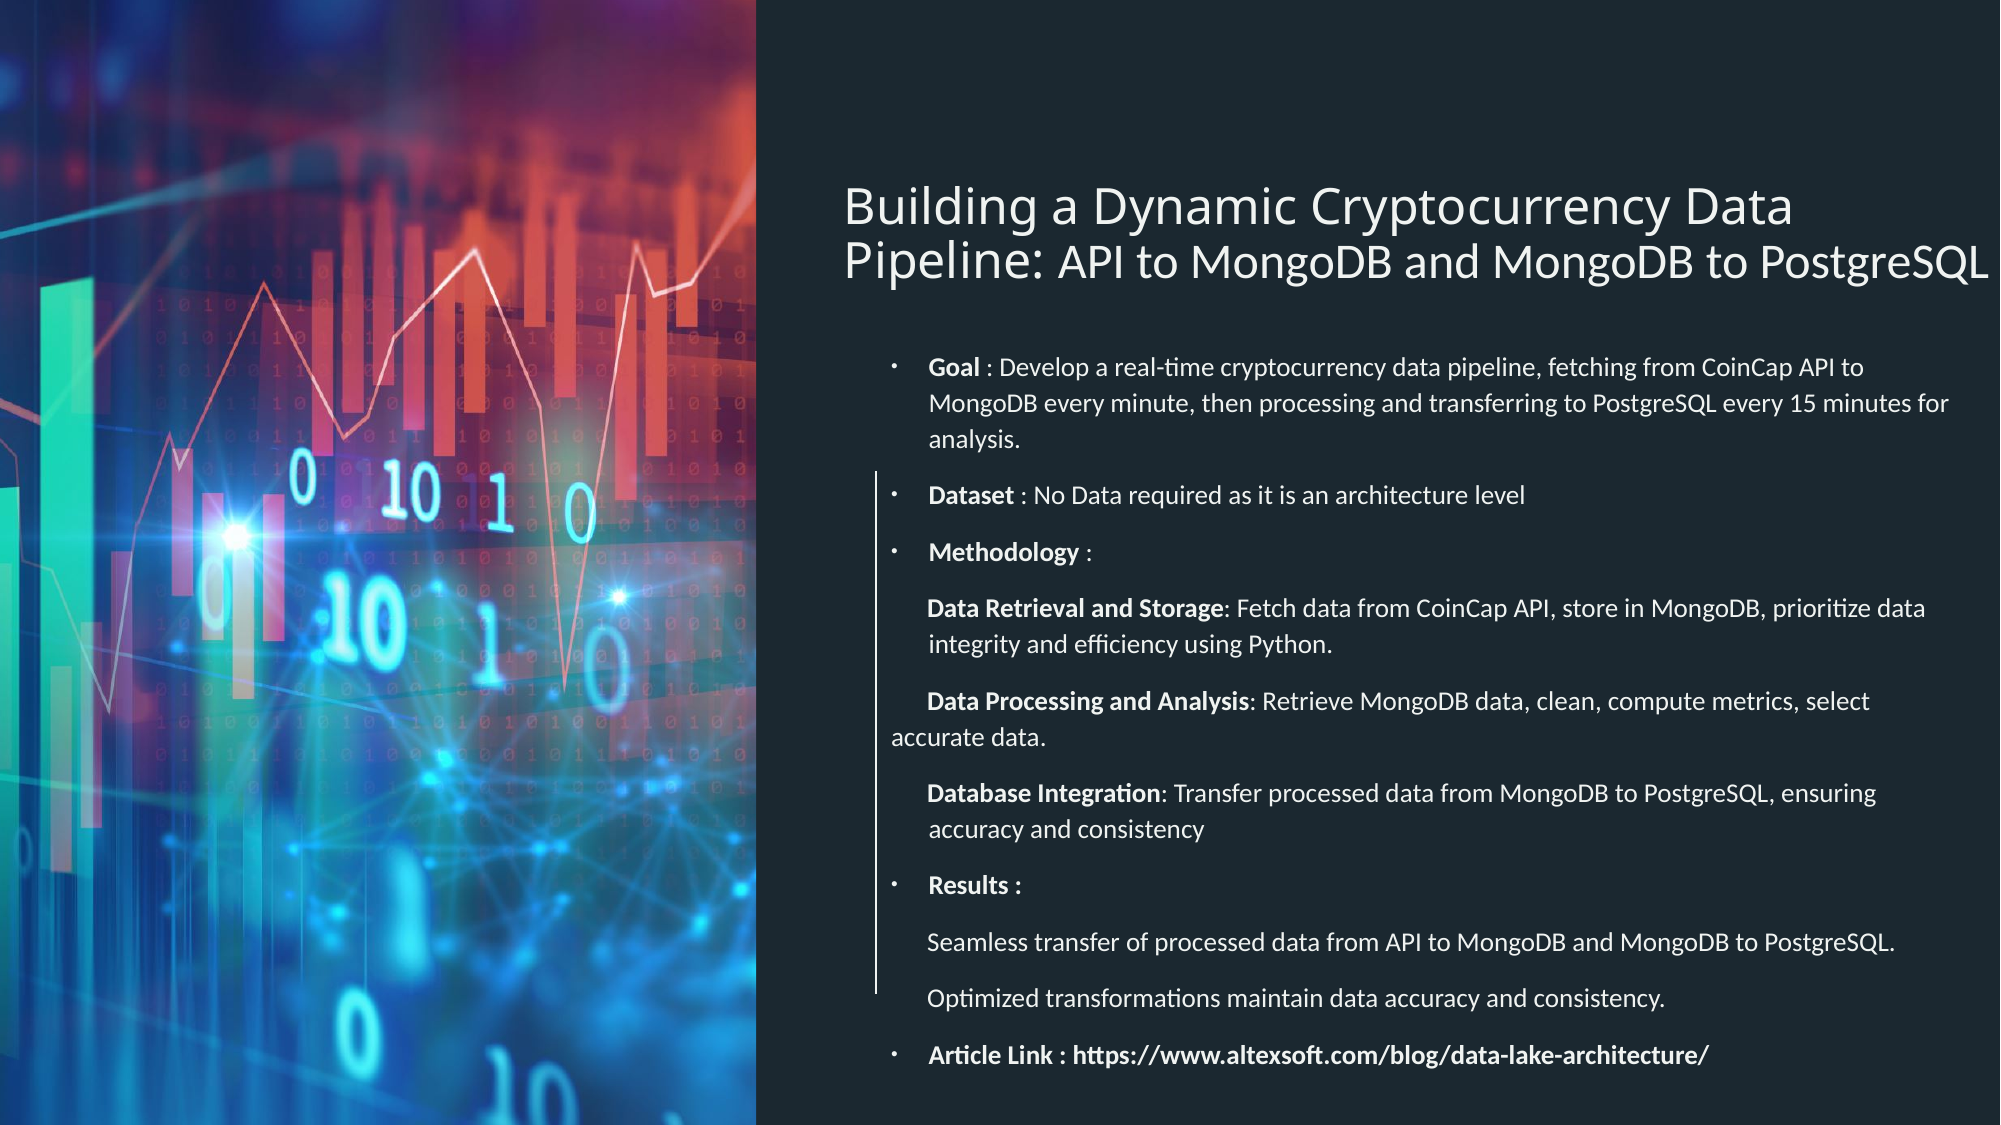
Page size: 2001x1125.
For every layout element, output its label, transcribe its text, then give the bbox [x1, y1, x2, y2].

title Building a Dynamic Cryptocurrency Data Pipeline: API to MongoDB and MongoDB to PostgreSQL [828, 41, 2000, 298]
picture [0, 0, 757, 1125]
text_box [757, 0, 2000, 1125]
list Goal : Develop a real-time cryptocurrency data pipeline, fetching from CoinCap API to MongoDB every minute, then processing and transferring to PostgreSQL every 15 minutes for analysis. Dataset : No Data required as it is an architecture level Methodology : Data Retrieval and Storage: Fetch data from CoinCap API, store in MongoDB, prioritize data ……integrity and efficiency using Python. Data Processing and Analysis: Retrieve MongoDB data, clean, compute metrics, select …… ……accurate data. Database Integration: Transfer processed data from MongoDB to PostgreSQL, ensuring …… ……accuracy and consistency Results : Seamless transfer of processed data from API to MongoDB and MongoDB to PostgreSQL. Optimized transformations maintain data accuracy and consistency. Article Link : https://www.altexsoft.com/blog/data-lake-architecture/ [876, 338, 1973, 1025]
